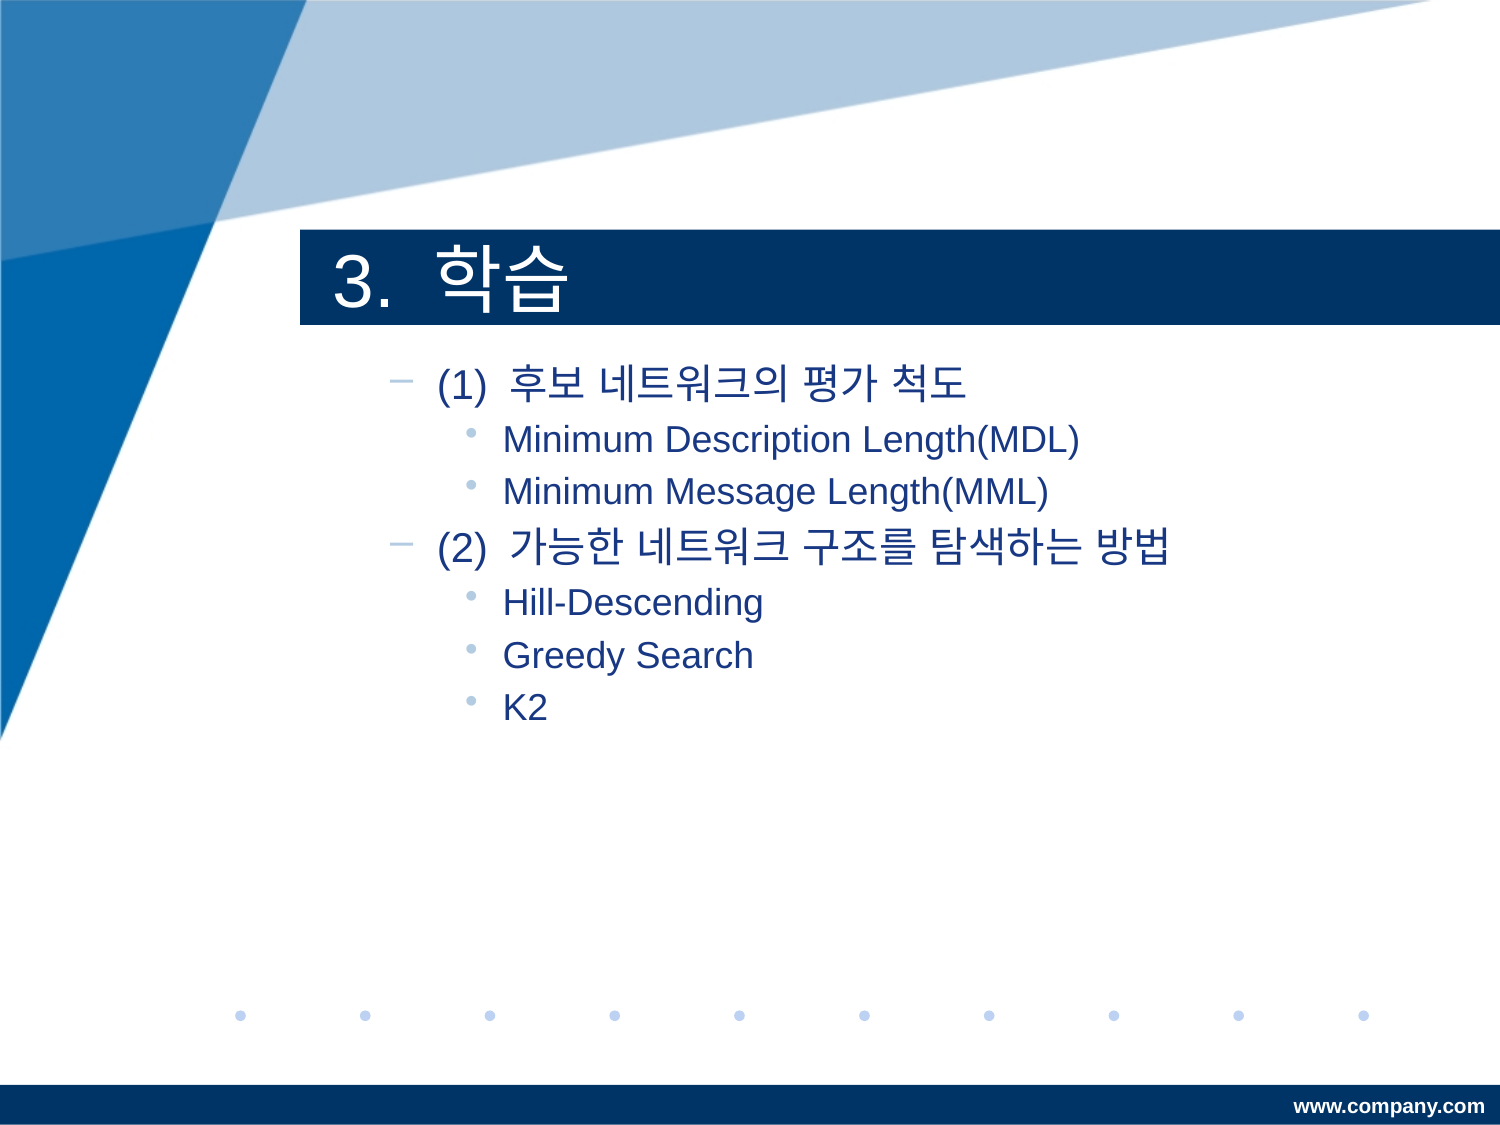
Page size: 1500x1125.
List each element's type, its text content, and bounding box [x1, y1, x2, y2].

title 3. 학습 [300, 229, 1500, 325]
picture [0, 0, 1500, 842]
list (1) 후보 네트워크의 평가 척도 Minimum Description Length(MDL) Minimum Message Length(MML) (2) 가능한 네트워크 구조를 탐색하는 방법 Hill-Descending Greedy Search K2 [300, 350, 1475, 1013]
